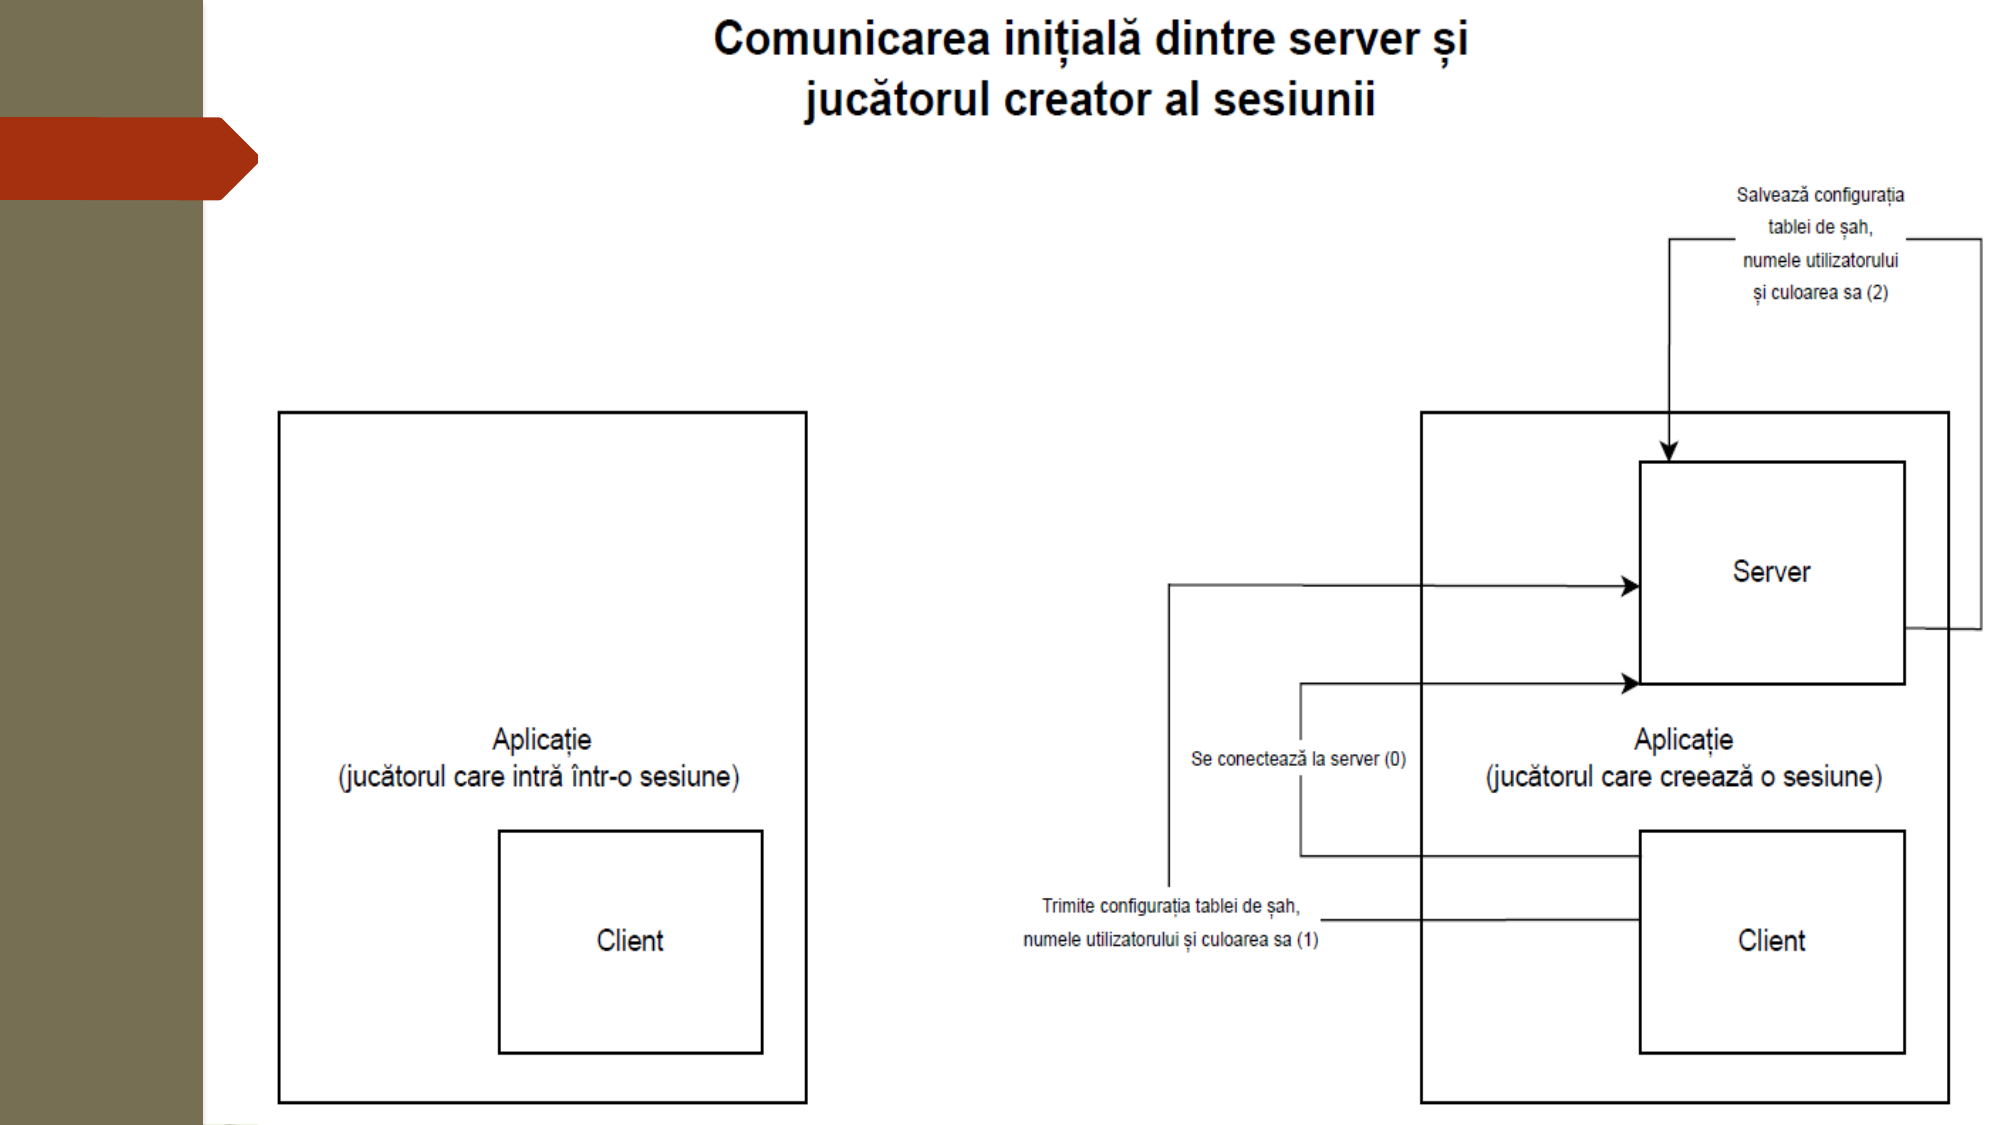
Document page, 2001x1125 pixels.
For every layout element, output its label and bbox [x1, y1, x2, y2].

picture [257, 0, 2000, 1125]
text_box [4, 0, 256, 1125]
